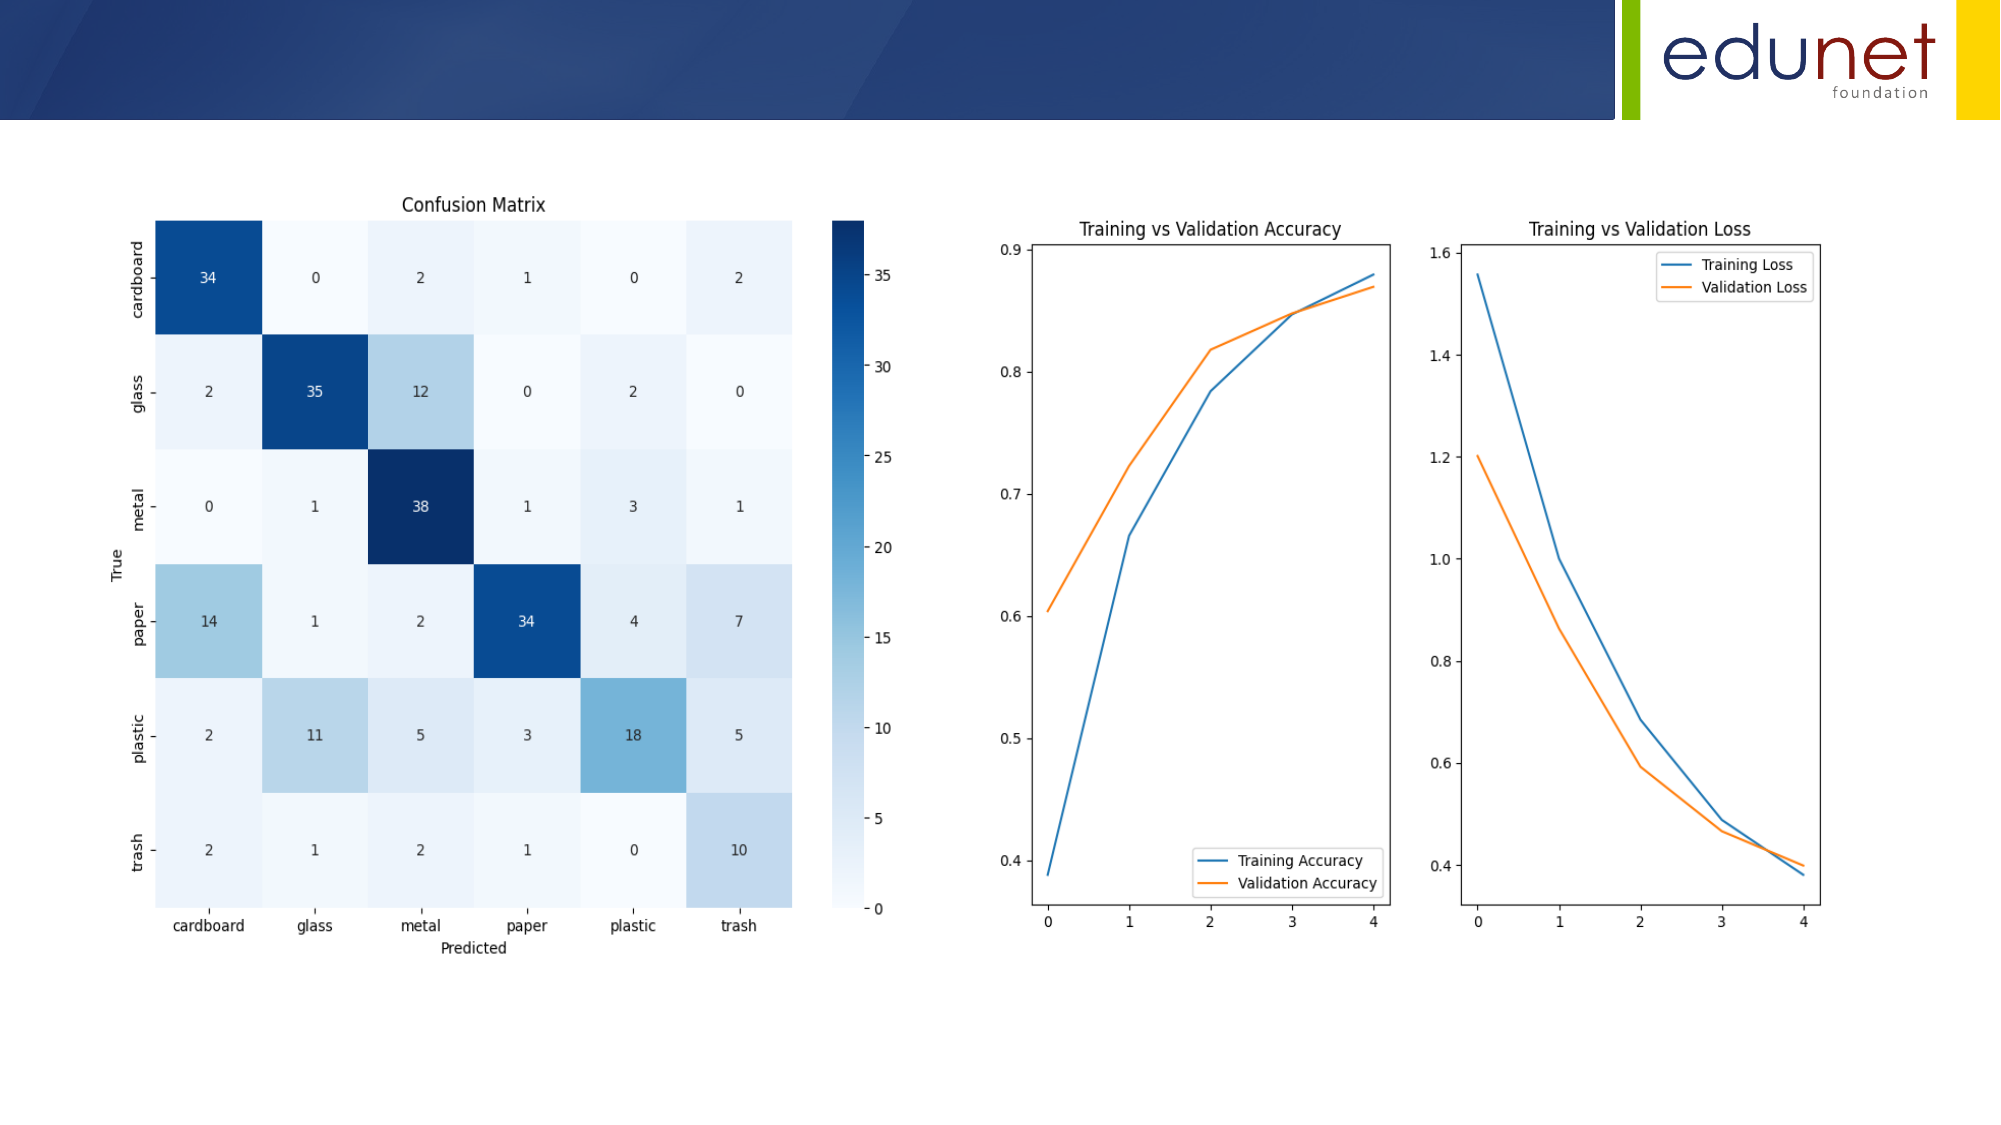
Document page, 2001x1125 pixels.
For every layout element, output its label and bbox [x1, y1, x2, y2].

picture [989, 210, 1829, 942]
picture [1652, 12, 1948, 108]
picture [101, 184, 902, 967]
